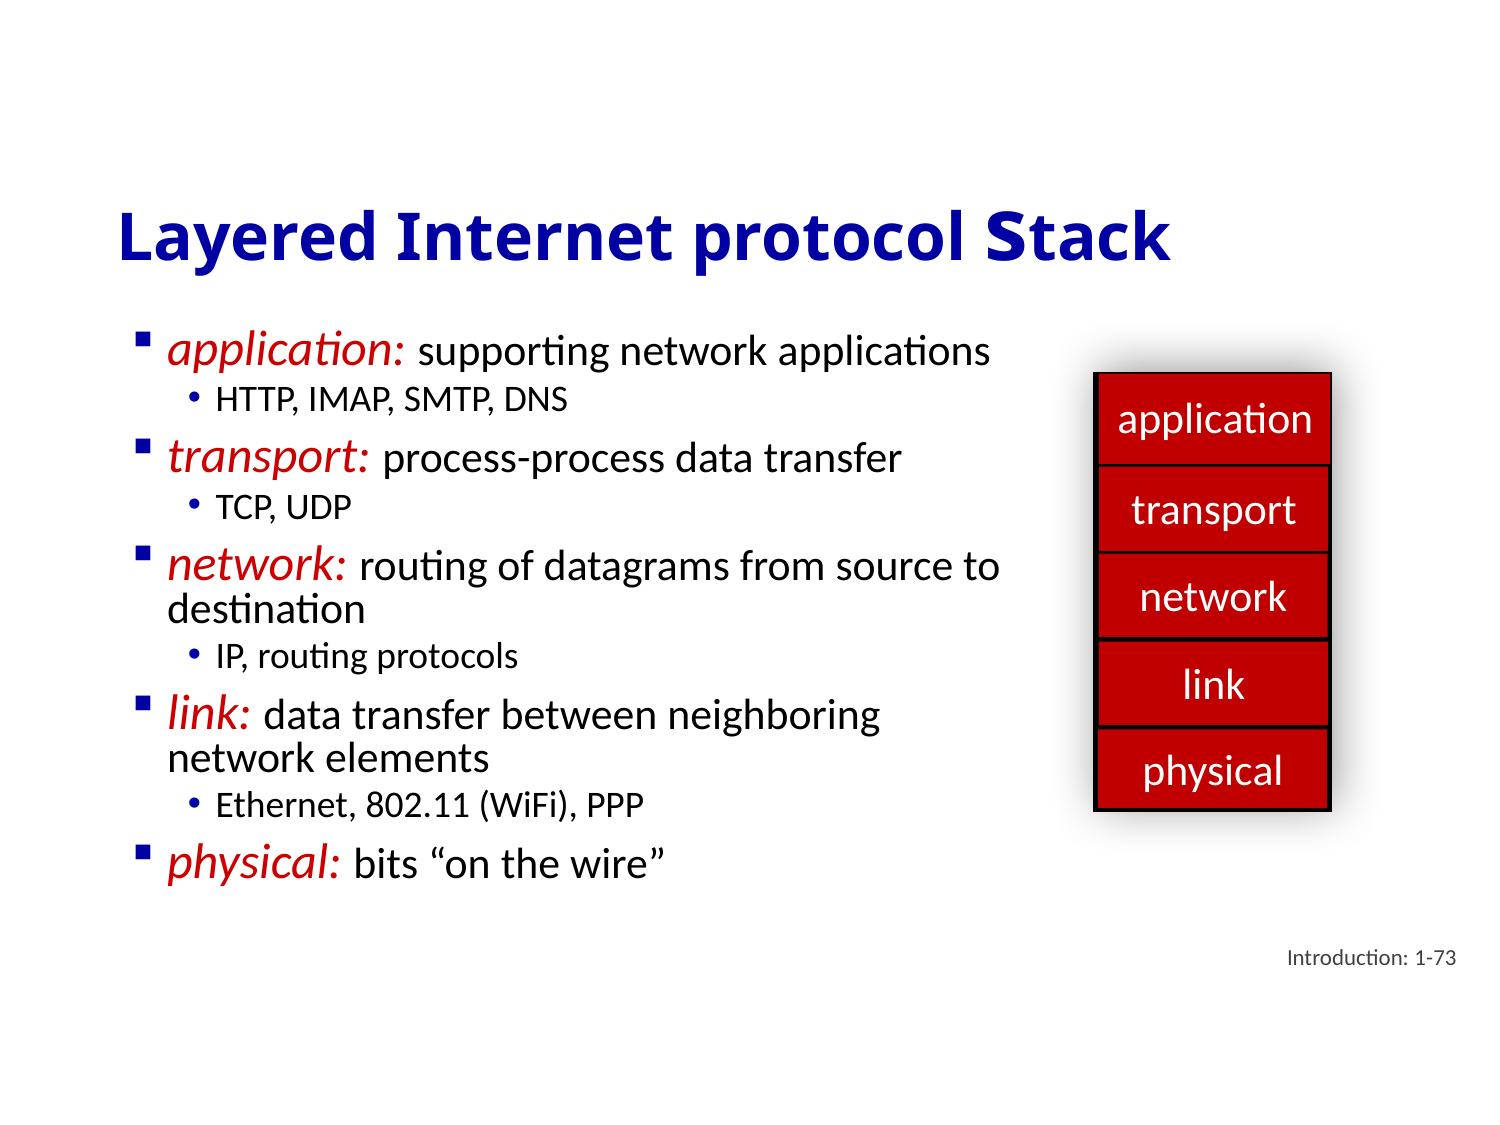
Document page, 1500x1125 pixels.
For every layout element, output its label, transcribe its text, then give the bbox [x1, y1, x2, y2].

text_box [1098, 373, 1330, 465]
text_box application: supporting network applications HTTP, IMAP, SMTP, DNS transport: process-process data transfer TCP, UDP network: routing of datagrams from source to destination IP, routing protocols link: data transfer between neighboring network elements Ethernet, 802.11 (WiFi), PPP physical: bits “on the wire” [120, 321, 1027, 928]
title Layered Internet protocol stack [101, 176, 1396, 287]
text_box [1098, 553, 1328, 638]
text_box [1099, 466, 1329, 552]
slide_number Introduction: 1-73 [1134, 933, 1472, 979]
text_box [1098, 729, 1328, 809]
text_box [1098, 641, 1328, 725]
